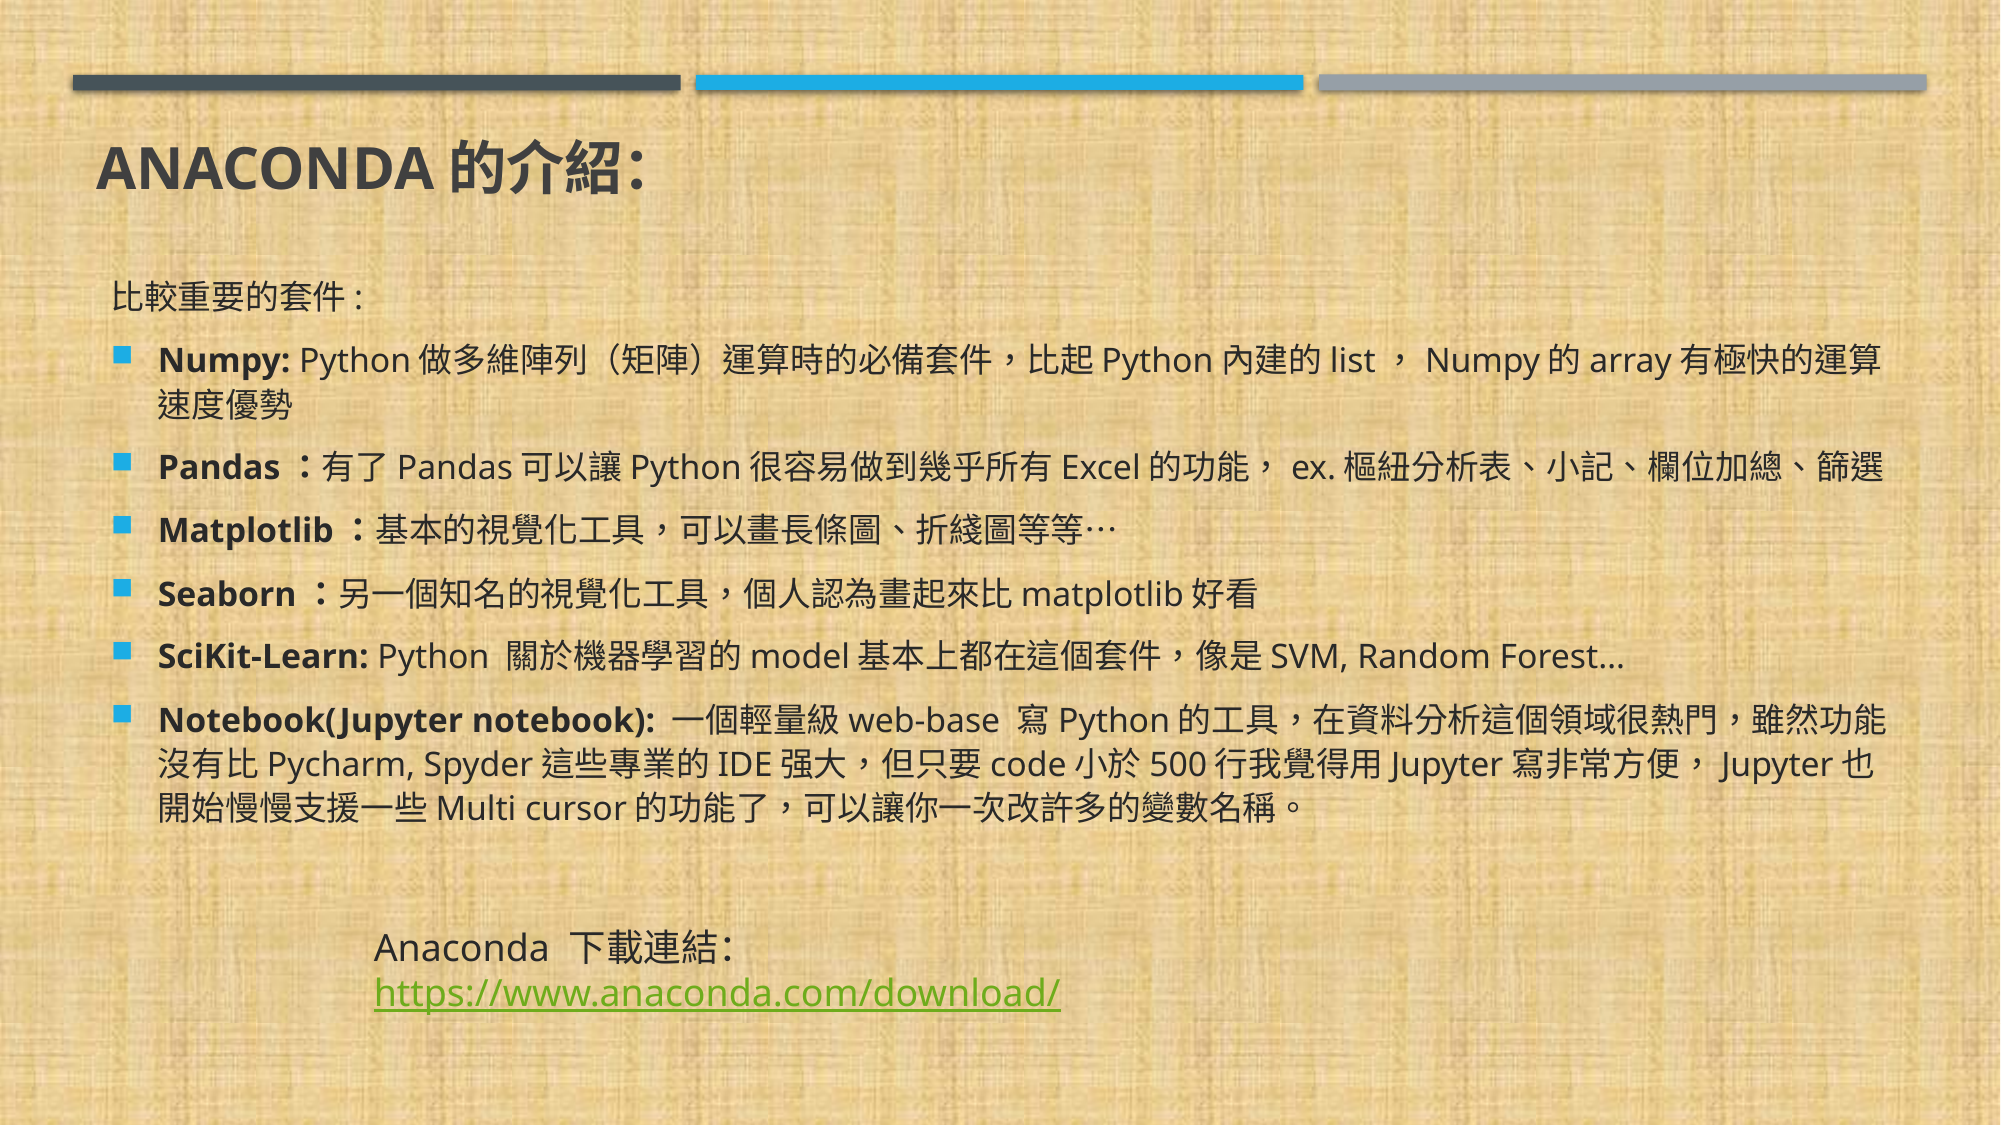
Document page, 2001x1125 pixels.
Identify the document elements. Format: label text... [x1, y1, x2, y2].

title Anaconda的介紹： [80, 13, 1891, 209]
list 比較重要的套件: Numpy: Python做多維陣列（矩陣）運算時的必備套件，比起Python內建的list，Numpy的array有極快的運算速度優勢 Pandas：有了Pandas可以讓Python很容易做到幾乎所有Excel的功能，ex.樞紐分析表、小記、欄位加總、篩選 Matplotlib：基本的視覺化工具，可以畫長條圖、折綫圖等等… Seaborn：另一個知名的視覺化工具，個人認為畫起來比matplotlib好看 SciKit-Learn: Python 關於機器學習的model基本上都在這個套件，像是SVM, Random Forest… Notebook(Jupyter notebook): 一個輕量級web-base 寫Python的工具，在資料分析這個領域很熱門，雖然功能沒有比Pycharm, Spyder這些專業的IDE强大，但只要code小於500行我覺得用Jupyter寫非常方便，Jupyter也開始慢慢支援一些Multi cursor的功能了，可以讓你一次改許多的變數名稱。 [95, 264, 1905, 861]
picture [0, 0, 2001, 1125]
text_box Anaconda 下載連結：https://www.anaconda.com/download/ [358, 916, 1359, 1028]
